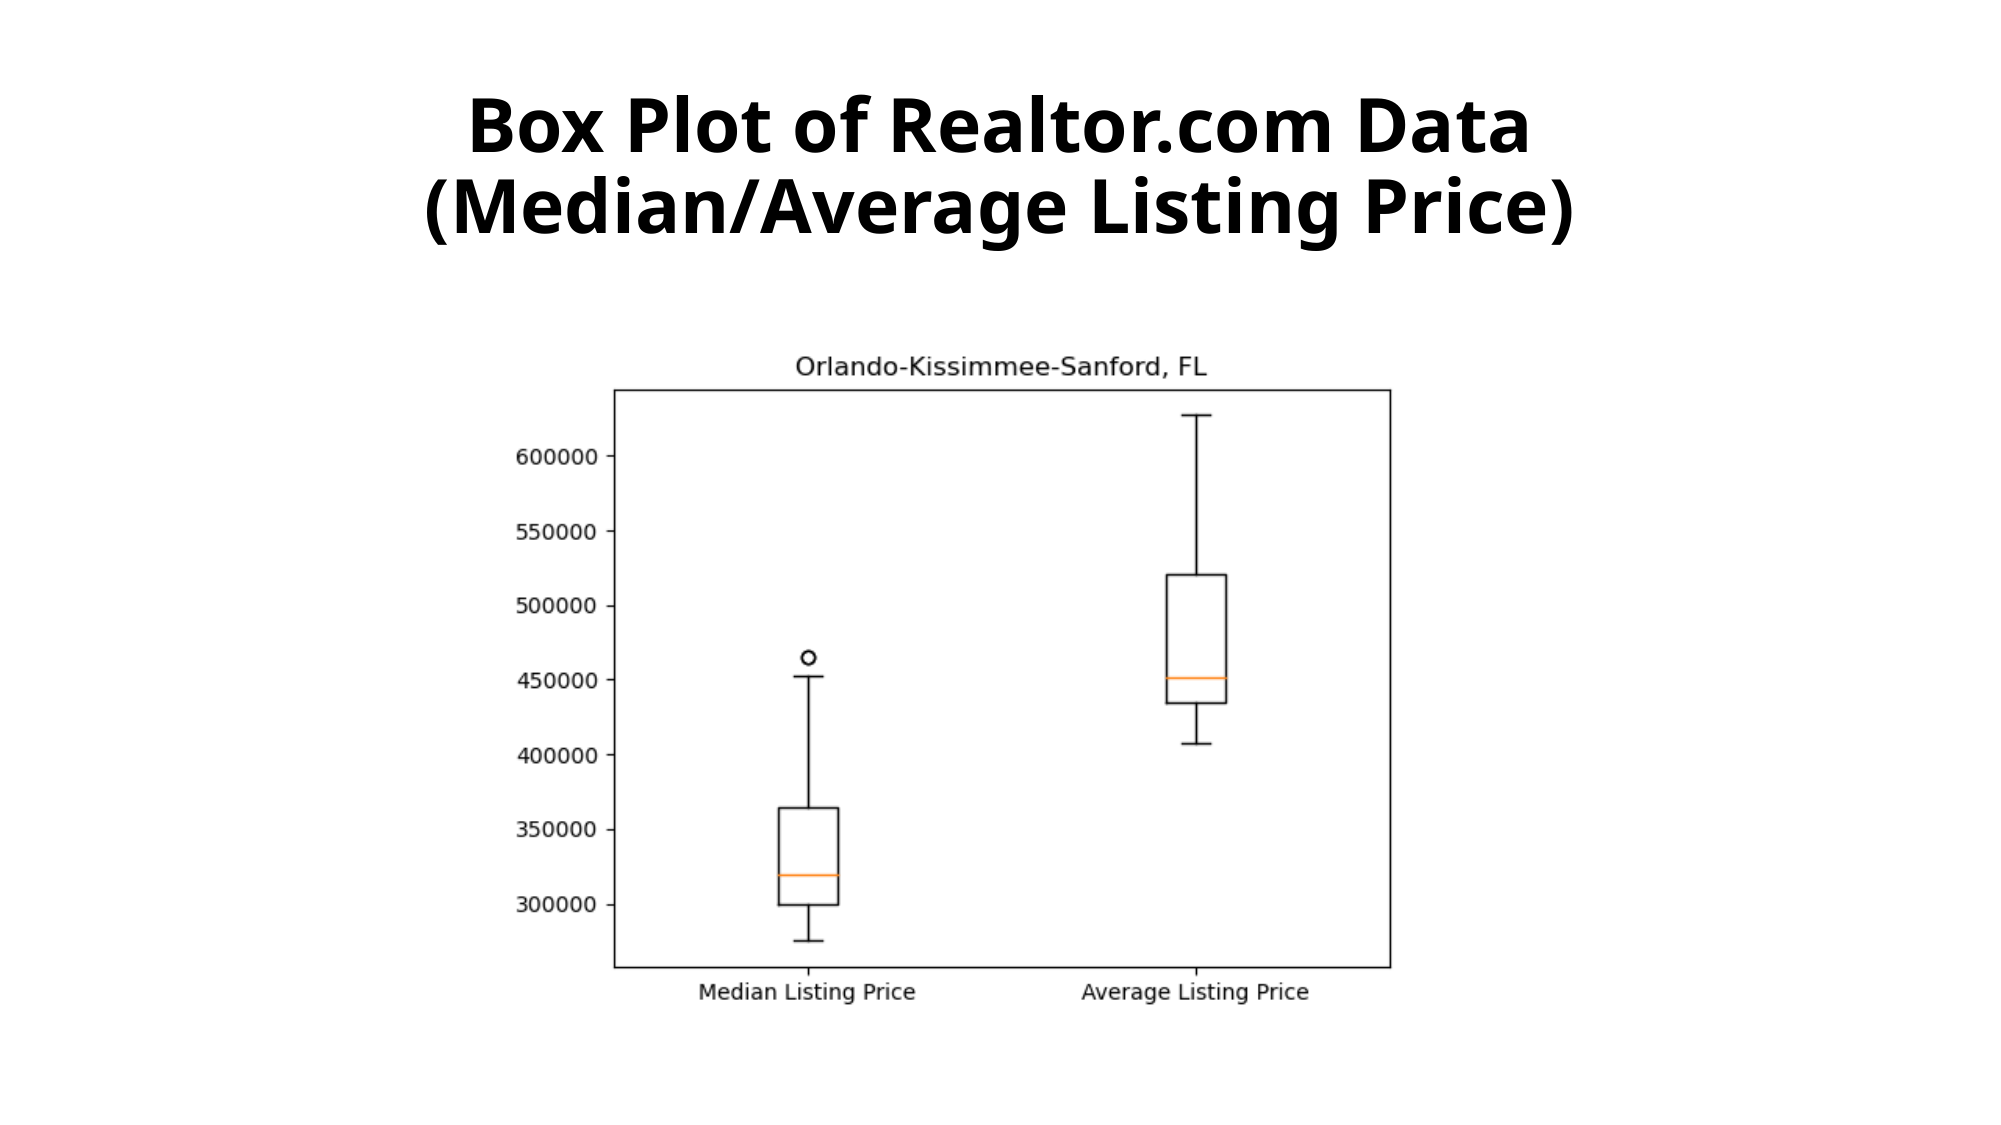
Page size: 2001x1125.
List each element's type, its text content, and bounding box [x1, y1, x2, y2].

picture [489, 298, 1490, 1050]
title Box Plot of Realtor.com Data (Median/Average Listing Price) [137, 59, 1863, 278]
